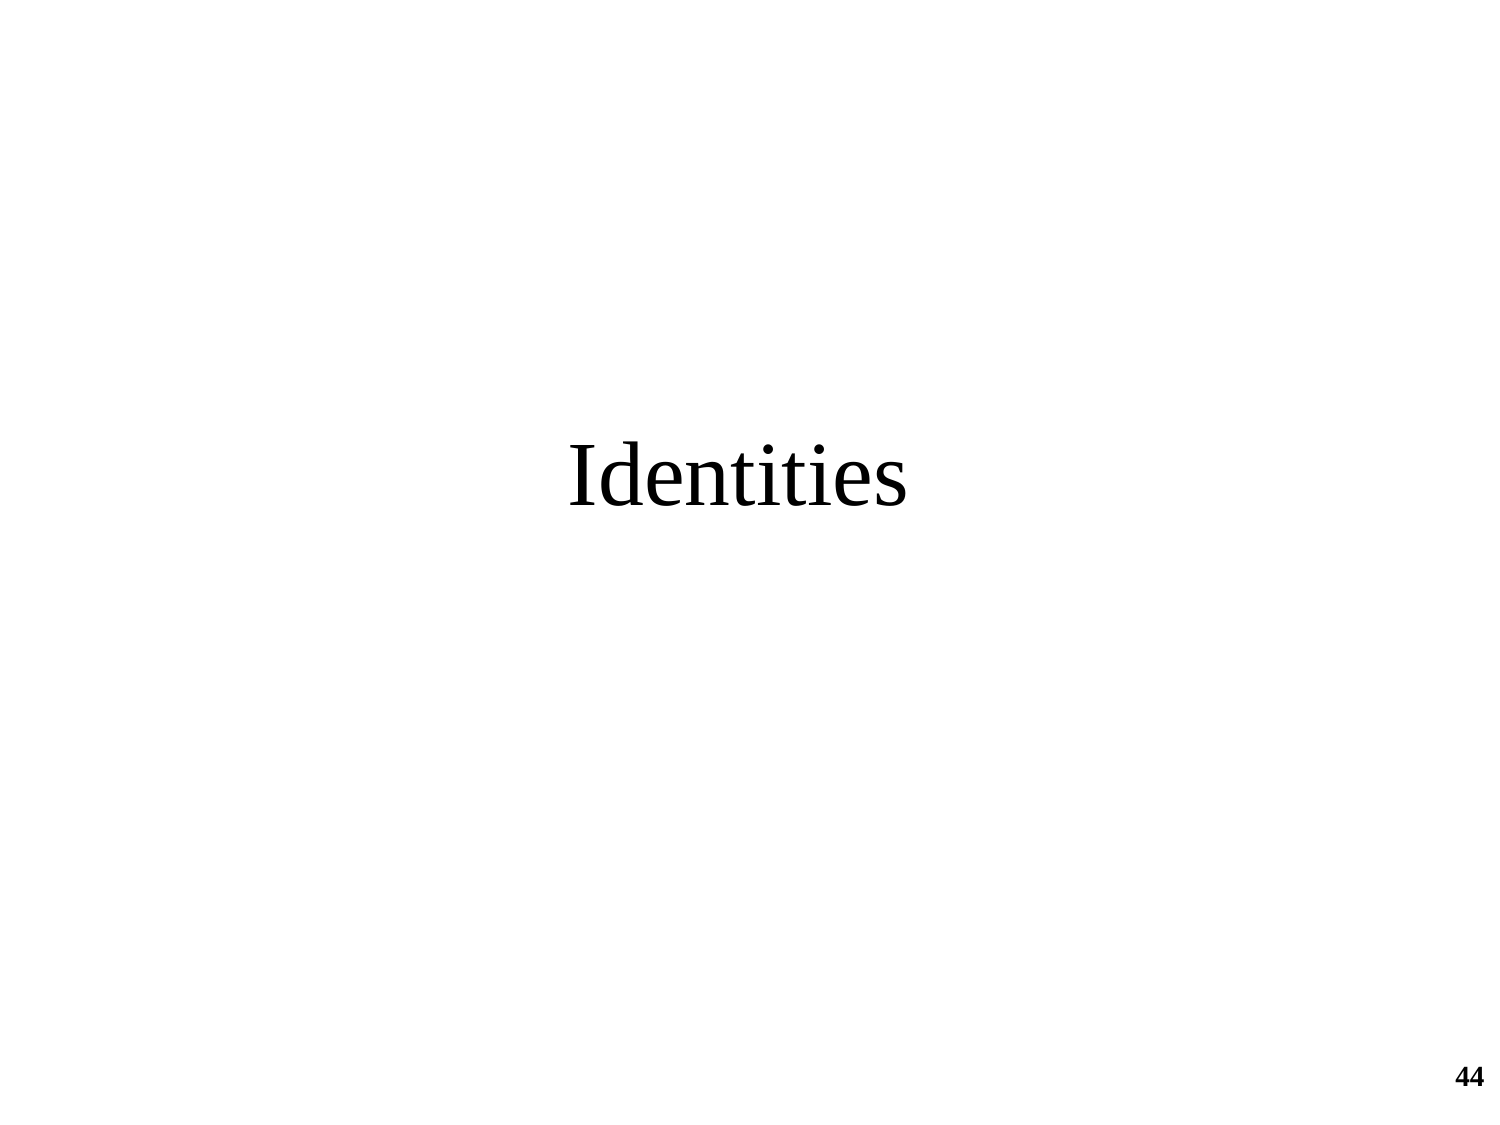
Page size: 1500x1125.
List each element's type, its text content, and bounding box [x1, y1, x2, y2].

slide_number 44 [1187, 1049, 1500, 1125]
title Identities [112, 375, 1388, 563]
